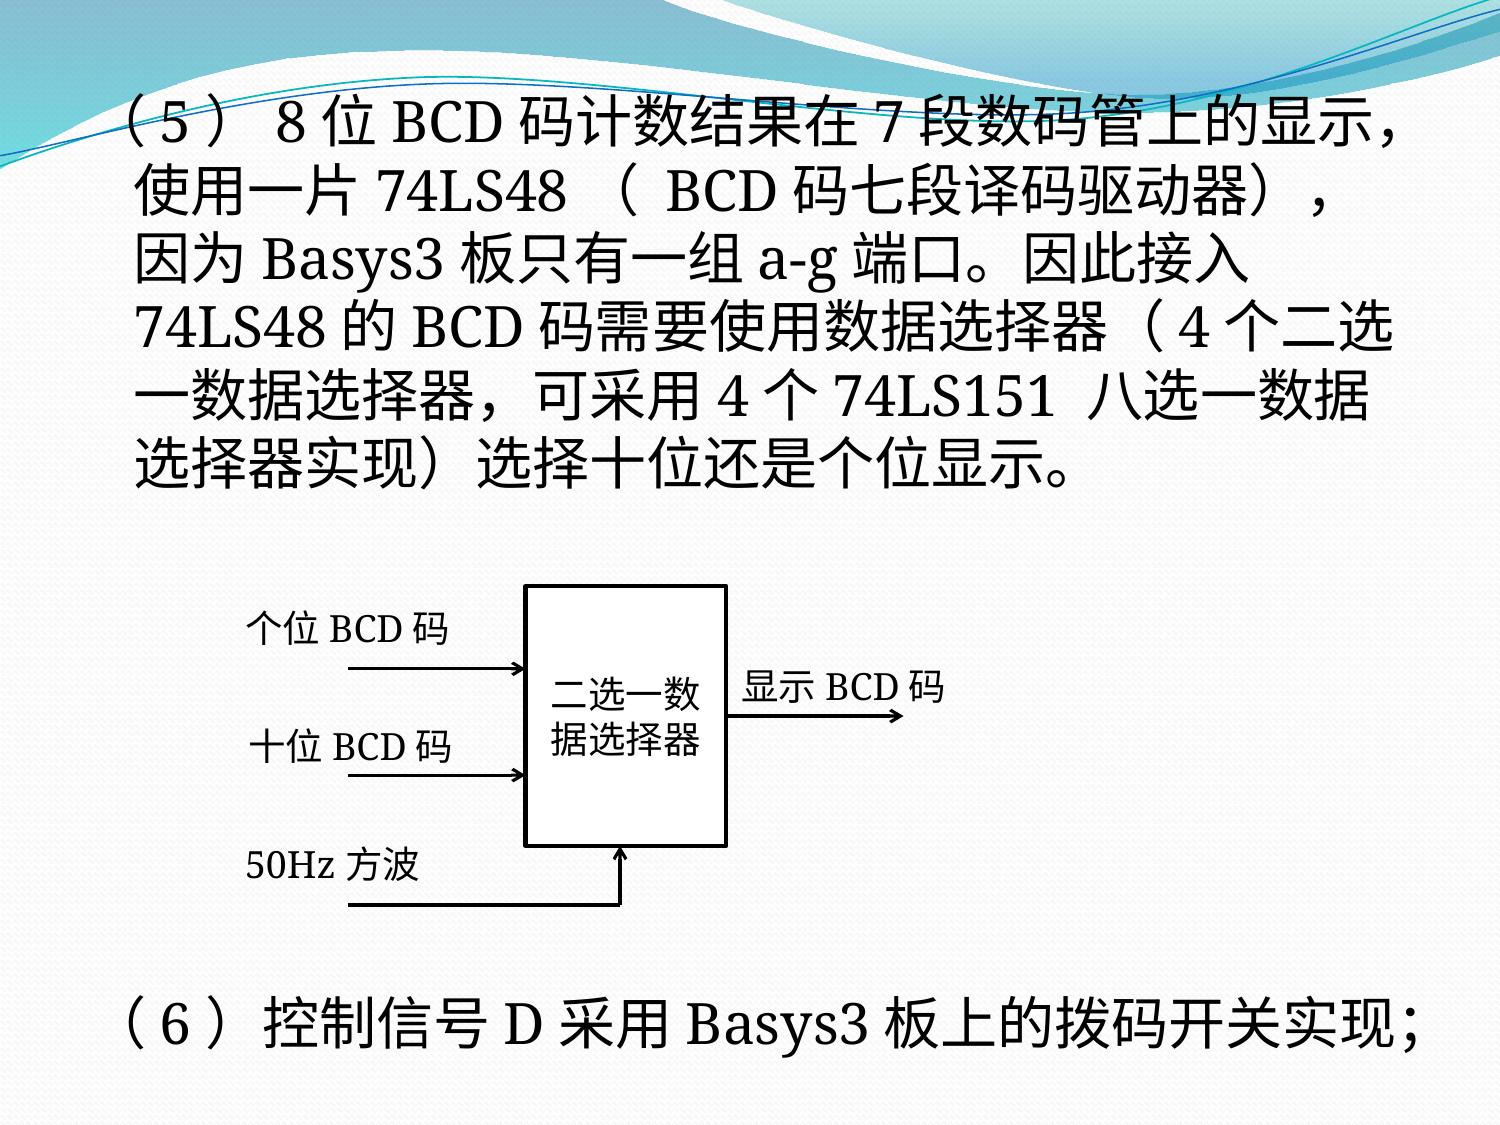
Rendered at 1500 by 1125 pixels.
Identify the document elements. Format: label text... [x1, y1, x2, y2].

text_box 50Hz方波 [230, 834, 467, 894]
text_box 二选一数据选择器 [523, 584, 728, 848]
text_box 显示BCD码 [726, 655, 1010, 716]
text_box 个位BCD码 [230, 597, 514, 658]
text_box 十位BCD码 [233, 715, 517, 776]
list （5）8位BCD码计数结果在7段数码管上的显示，使用一片74LS48（ BCD码七段译码驱动器），因为Basys3板只有一组a-g端口。因此接入74LS48的BCD码需要使用数据选择器（4个二选一数据选择器，可采用4个74LS151 八选一数据选择器实现）选择十位还是个位显示。 （6）控制信号D采用Basys3板上的拨码开关实现； [75, 78, 1425, 1125]
